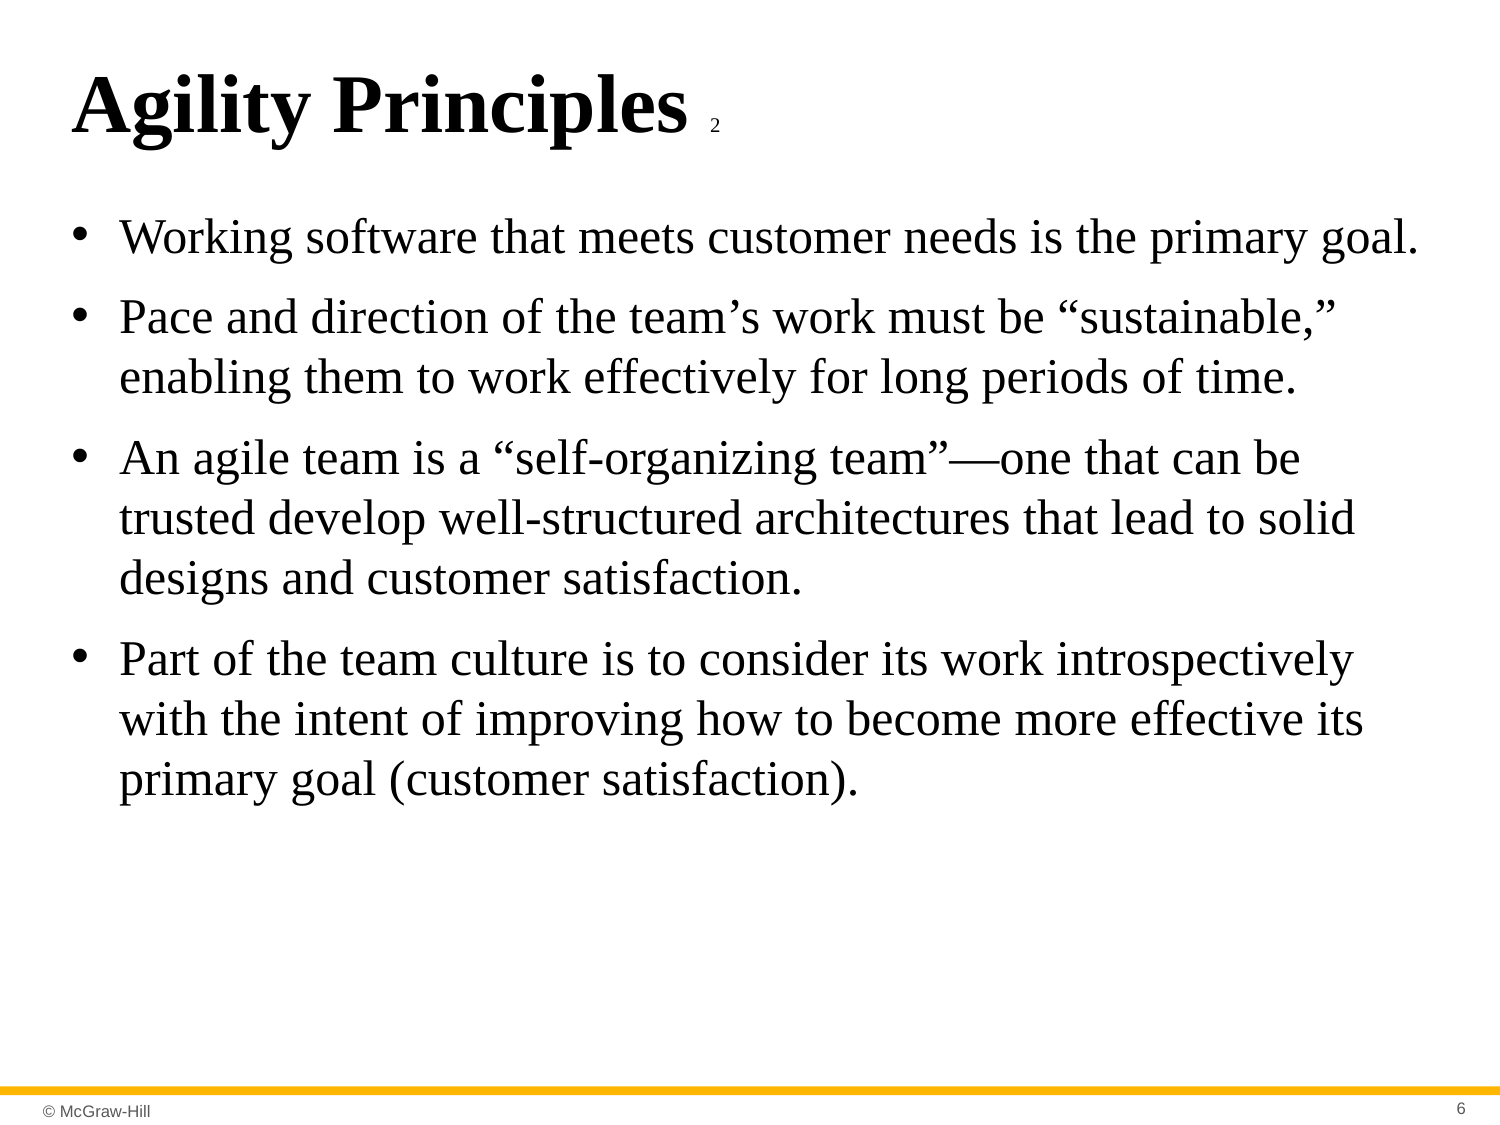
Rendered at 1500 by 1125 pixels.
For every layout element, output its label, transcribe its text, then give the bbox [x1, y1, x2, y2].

list Working software that meets customer needs is the primary goal. Pace and direction of the team’s work must be “sustainable,” enabling them to work effectively for long periods of time. An agile team is a “self-organizing team”—one that can be trusted develop well-structured architectures that lead to solid designs and customer satisfaction. Part of the team culture is to consider its work introspectively with the intent of improving how to become more effective its primary goal (customer satisfaction). [56, 195, 1444, 970]
slide_number 6 [1415, 1094, 1474, 1122]
title Agility Principles 2 [56, 50, 1444, 162]
